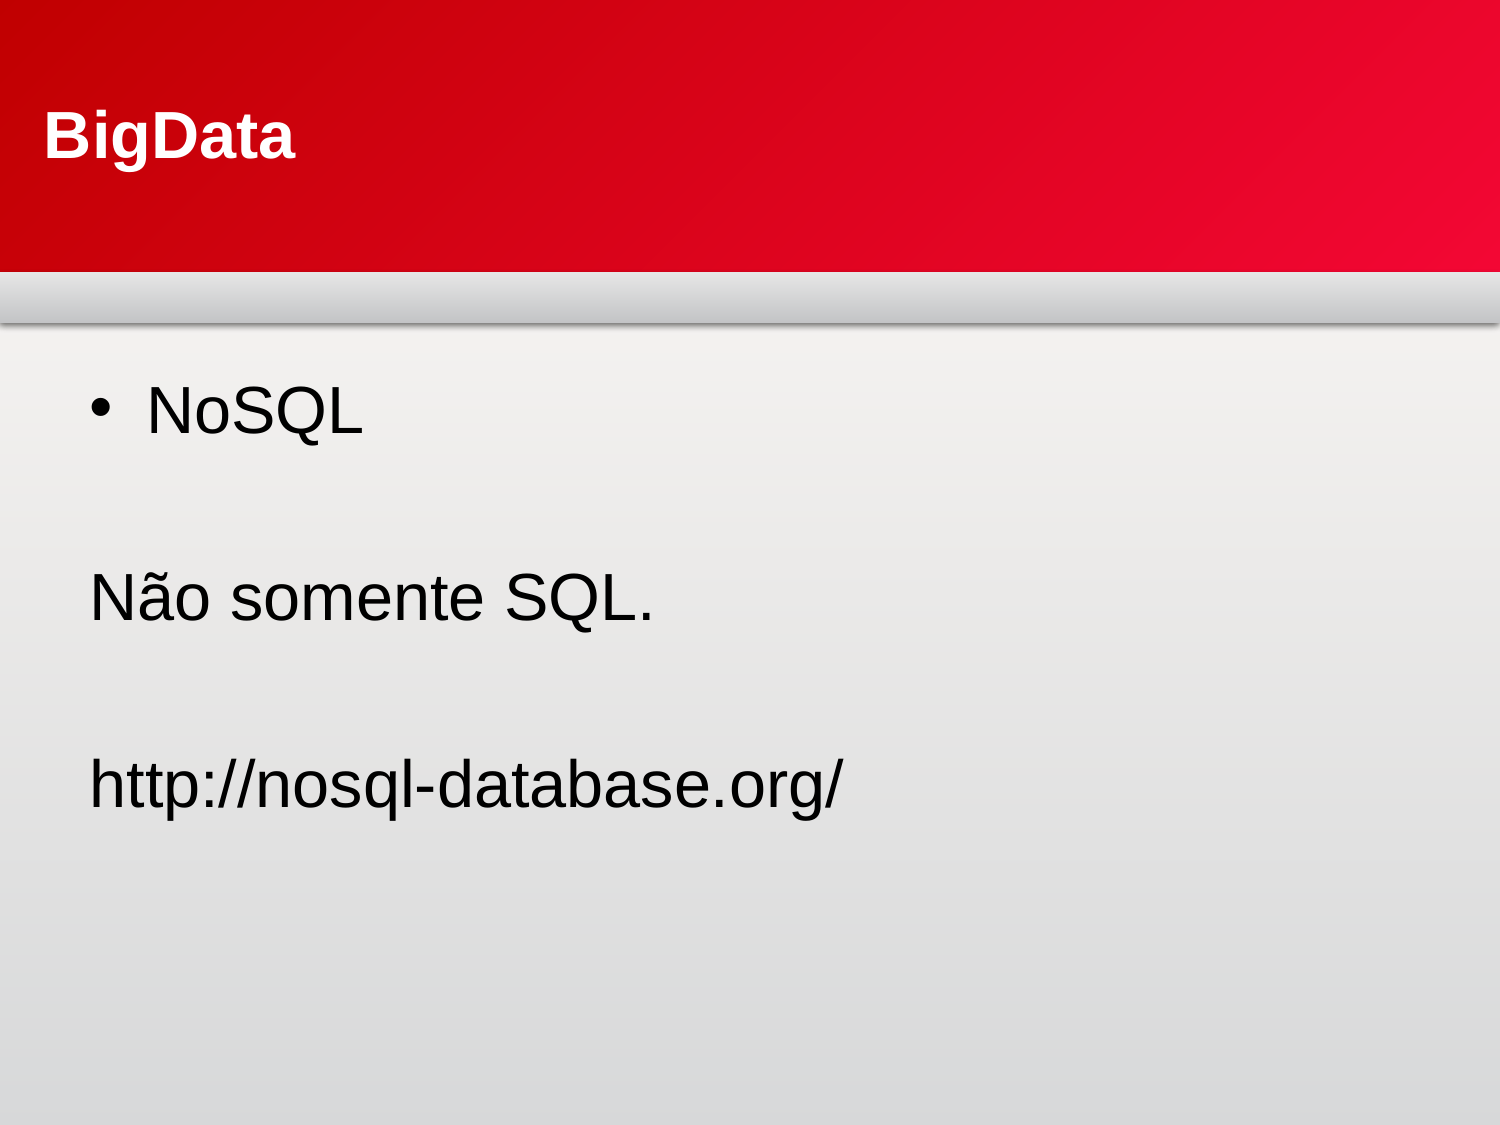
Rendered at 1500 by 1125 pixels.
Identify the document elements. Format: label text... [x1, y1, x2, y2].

list NoSQL Não somente SQL. http://nosql-database.org/ [75, 359, 1434, 1093]
title BigData [29, 84, 1447, 237]
